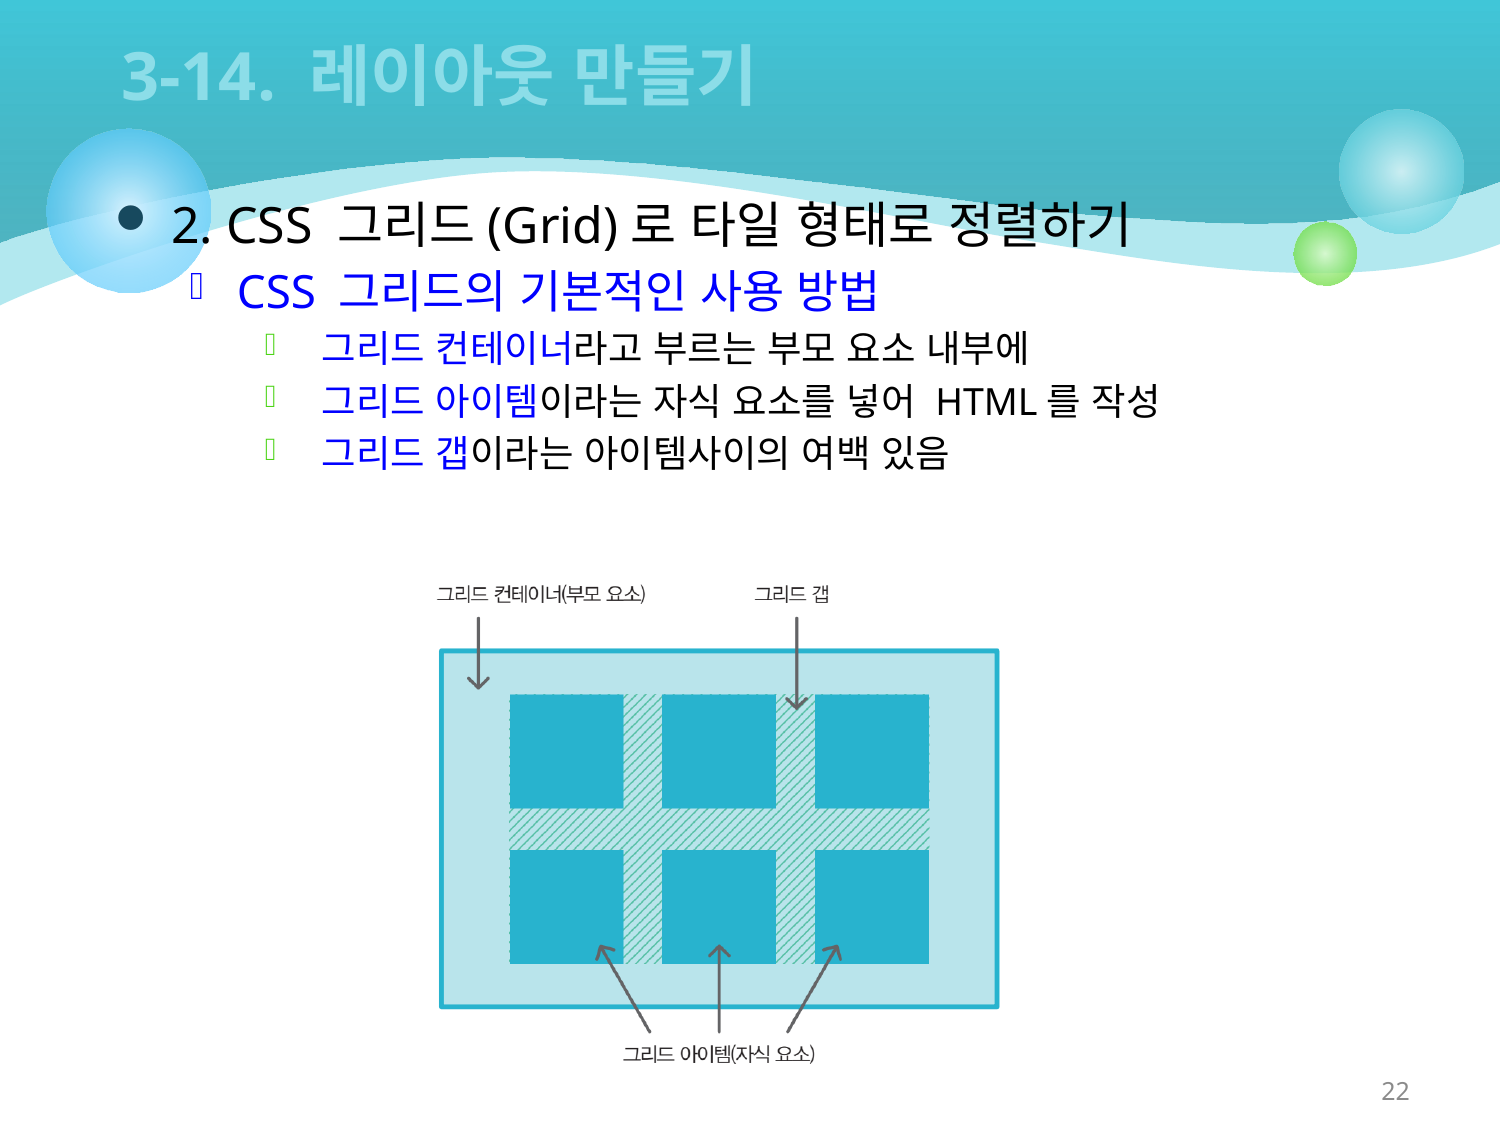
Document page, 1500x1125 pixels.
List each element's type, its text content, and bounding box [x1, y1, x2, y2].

text_box 2. CSS 그리드(Grid)로 타일 형태로 정렬하기 CSS 그리드의 기본적인 사용 방법 그리드 컨테이너라고 부르는 부모 요소 내부에 그리드 아이템이라는 자식 요소를 넣어 HTML를 작성 그리드 갭이라는 아이템사이의 여백 있음 [99, 156, 1456, 979]
text_box 3-14. 레이아웃 만들기 [105, 9, 1456, 139]
slide_number 22 [1074, 1072, 1425, 1113]
picture [420, 573, 1009, 1073]
